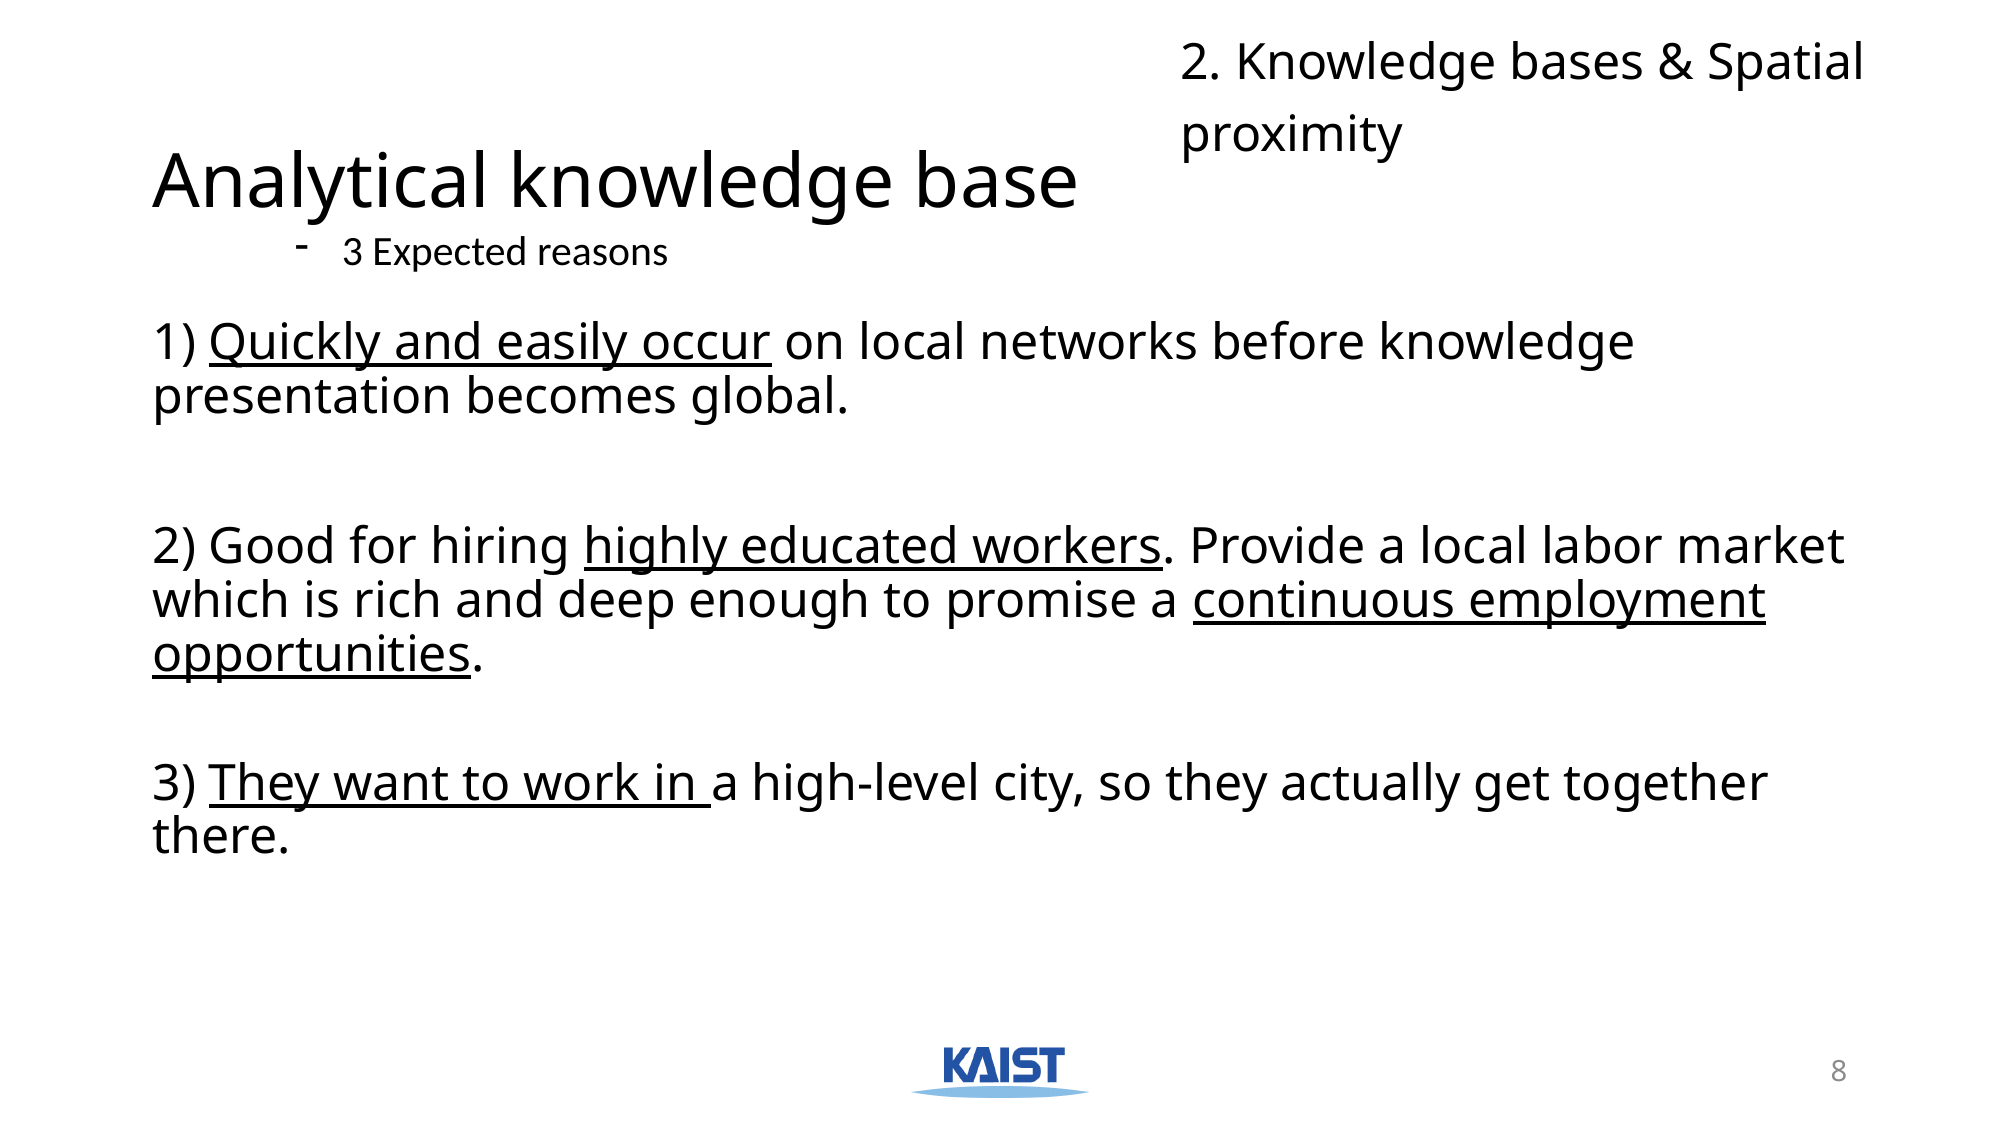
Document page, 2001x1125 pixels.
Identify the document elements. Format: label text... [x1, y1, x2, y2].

slide_number 8 [1412, 1042, 1863, 1103]
title Analytical knowledge base [137, 59, 1863, 278]
picture [911, 1047, 1089, 1098]
text_box 2. Knowledge bases & Spatial proximity [1165, 10, 2000, 113]
text_box 3 Expected reasons [280, 216, 684, 282]
list 1) Quickly and easily occur on local networks before knowledge presentation becomes global. 2) Good for hiring highly educated workers. Provide a local labor market which is rich and deep enough to promise a continuous employment opportunities. 3) They want to work in a high-level city, so they actually get together there. [137, 308, 1863, 533]
